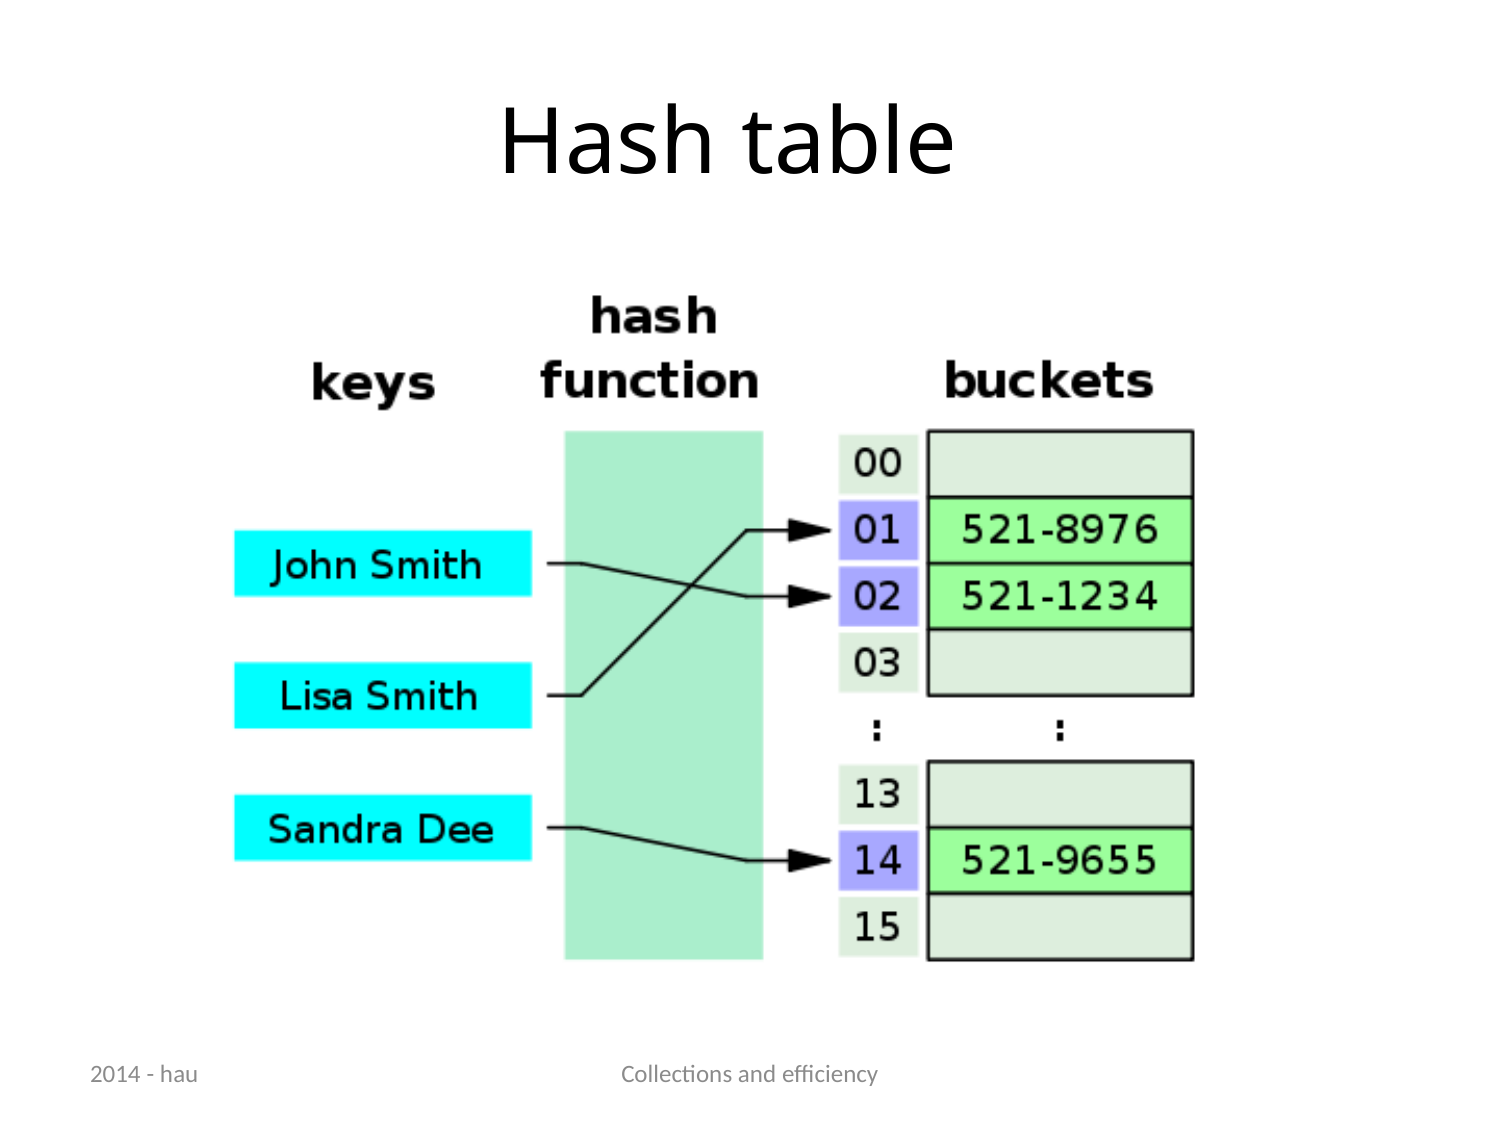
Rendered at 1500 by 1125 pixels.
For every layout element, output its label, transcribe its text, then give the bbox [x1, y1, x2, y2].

slide_number 2014 - hau [75, 1042, 425, 1103]
footer Collections and efficiency [512, 1042, 988, 1103]
title Hash table [52, 42, 1403, 231]
picture [208, 266, 1247, 1012]
